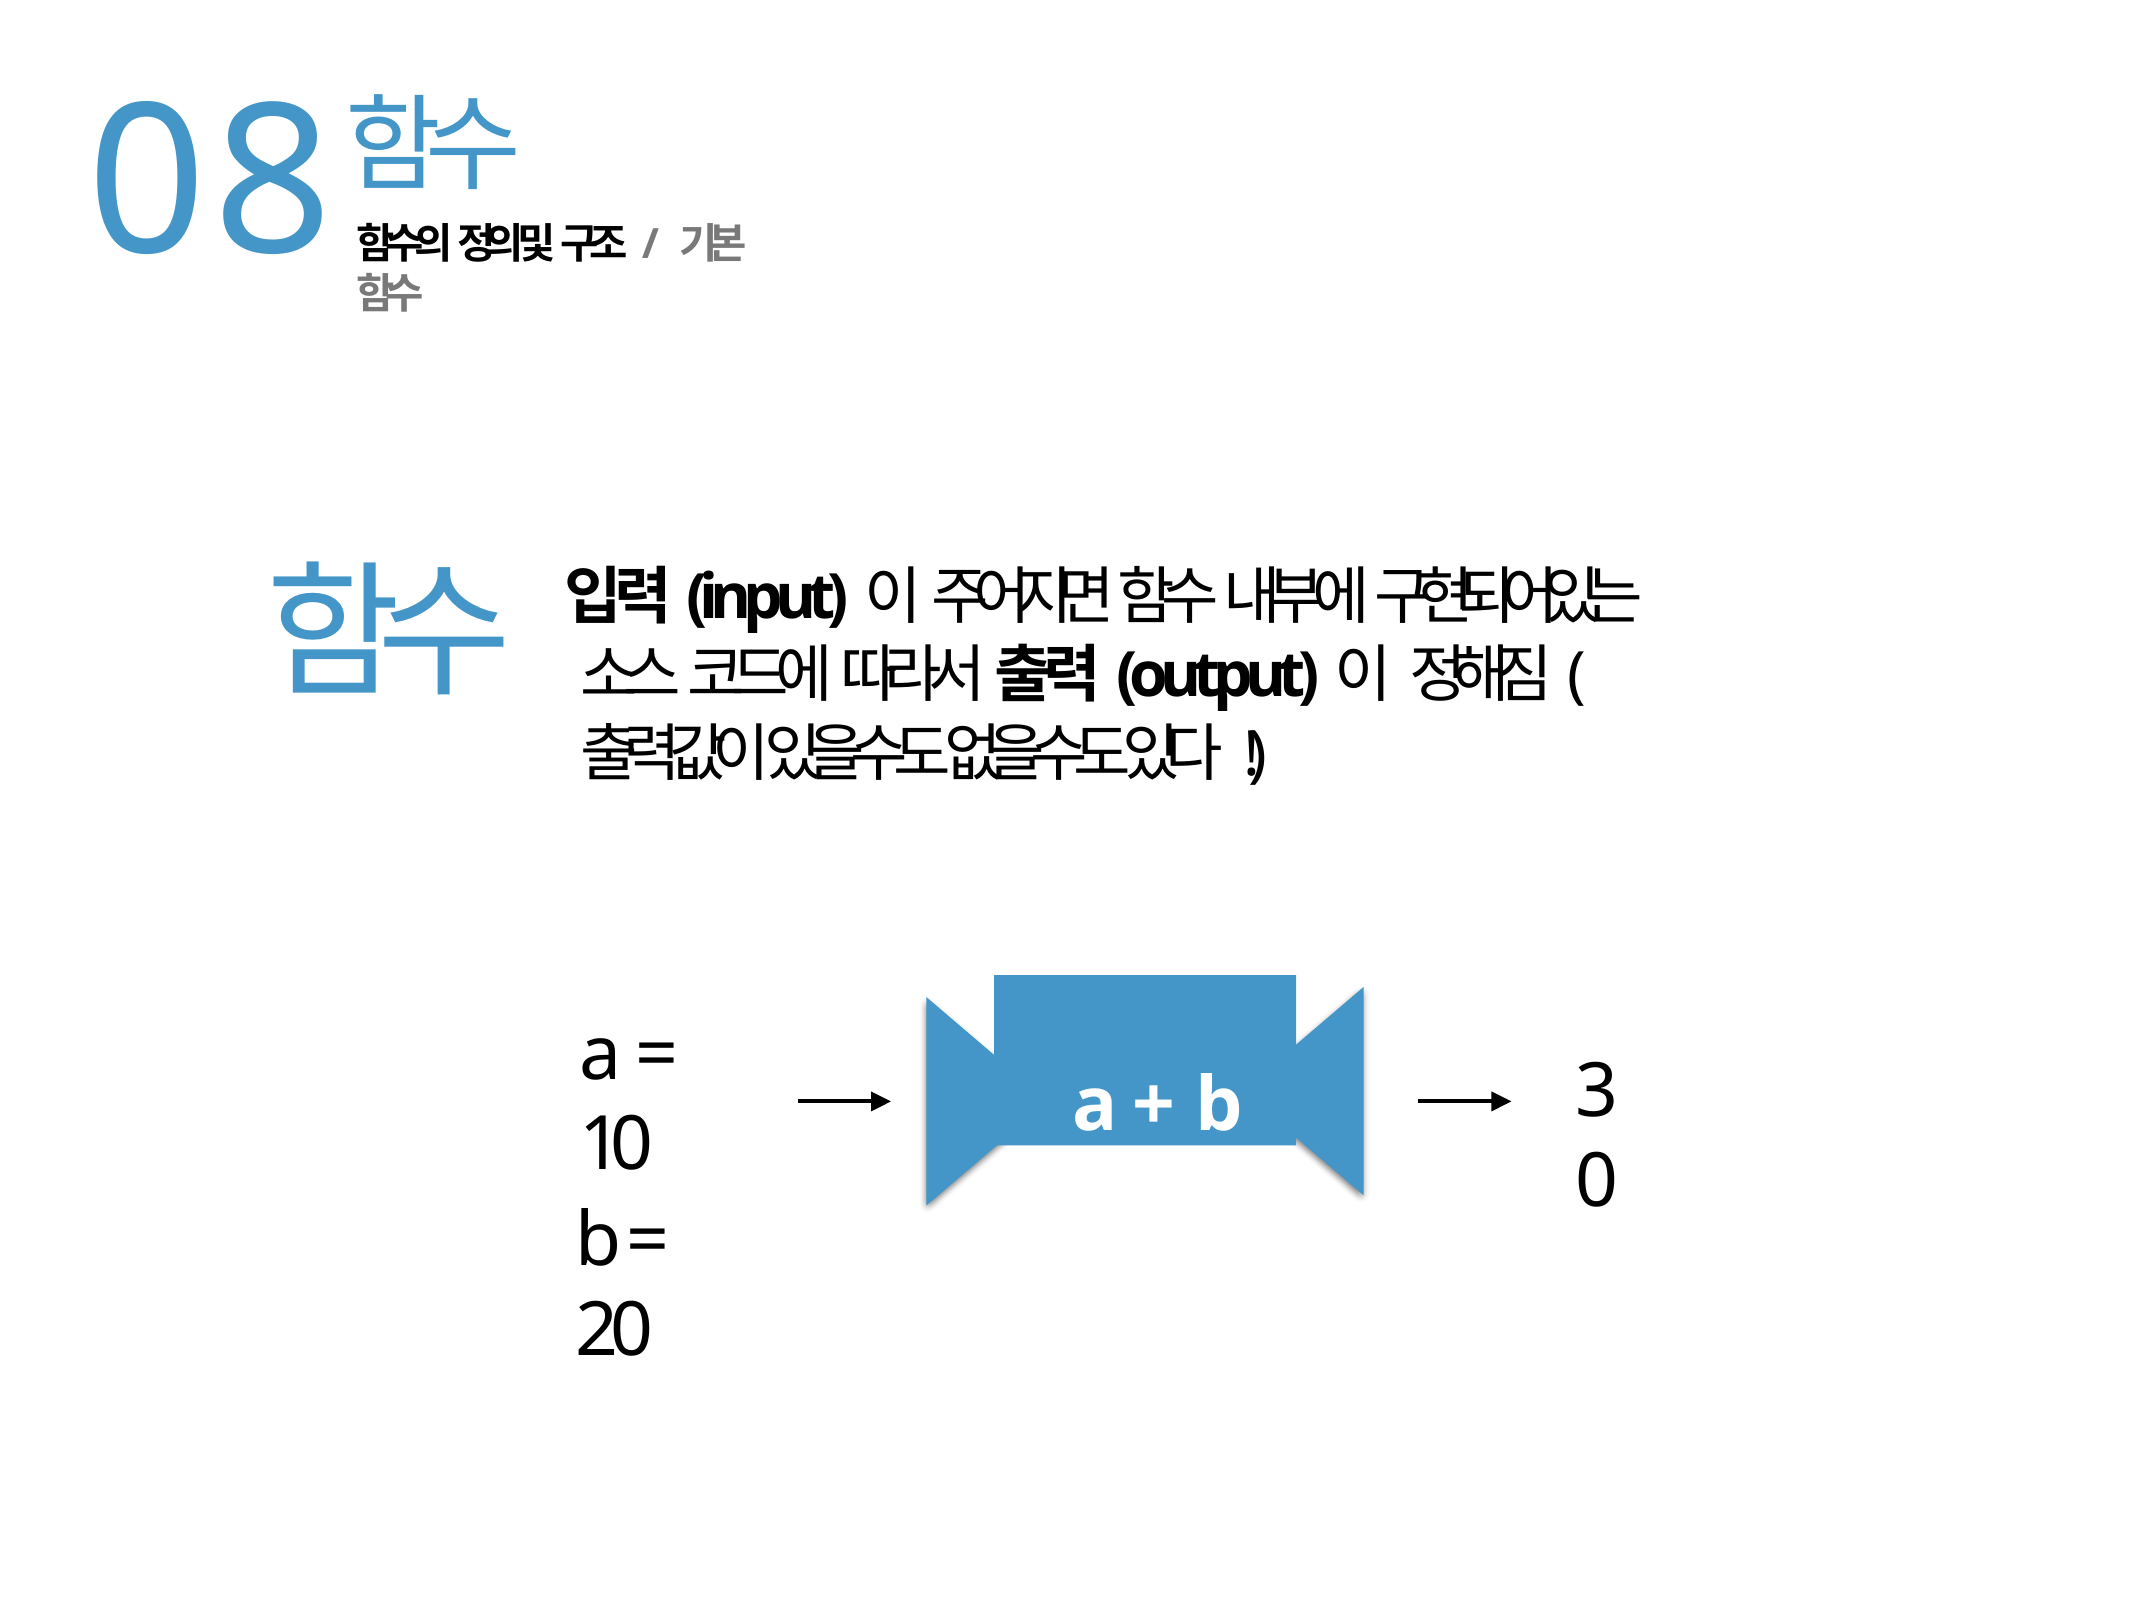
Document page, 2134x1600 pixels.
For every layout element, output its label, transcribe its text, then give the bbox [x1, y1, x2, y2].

text_box a = 10 b = 20 [572, 1004, 748, 1370]
text_box 입력(input)이 주어지면 함수 내부에 구현되어있는 소스 코드에 따라서 출력(output)이 정해짐(출력 값이 있을수도 없을수도 있다 ! ) [562, 551, 1661, 789]
text_box [1235, 984, 1370, 1206]
text_box 함수 [264, 537, 515, 713]
text_box [926, 997, 997, 1206]
text_box [1297, 986, 1364, 1196]
text_box [920, 995, 1055, 1216]
text_box 30 [1572, 1041, 1646, 1222]
text_box [1491, 1091, 1512, 1112]
text_box [871, 1091, 891, 1112]
text_box 08 [85, 43, 334, 294]
text_box a + b [994, 975, 1297, 1146]
text_box 함수 함수의 정의 및 구조 / 기본 함수 [343, 77, 826, 317]
